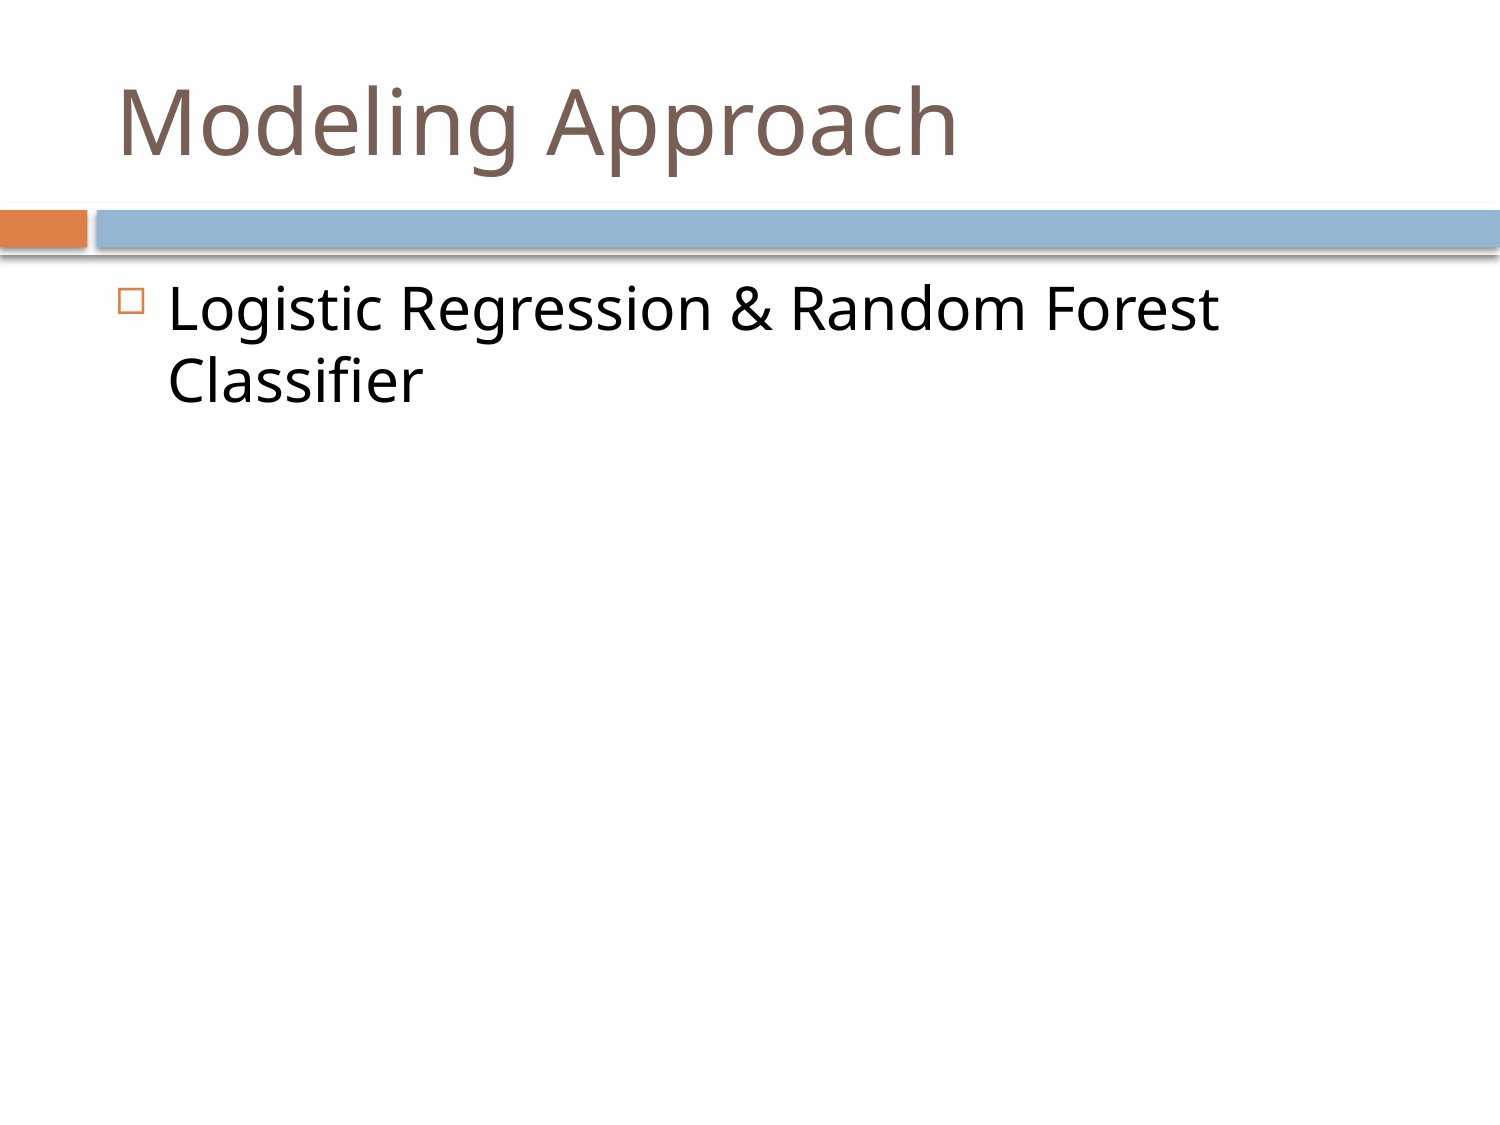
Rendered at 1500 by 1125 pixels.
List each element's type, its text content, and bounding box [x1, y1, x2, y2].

title Modeling Approach [100, 37, 1438, 200]
list Logistic Regression & Random Forest Classifier [100, 262, 1438, 452]
